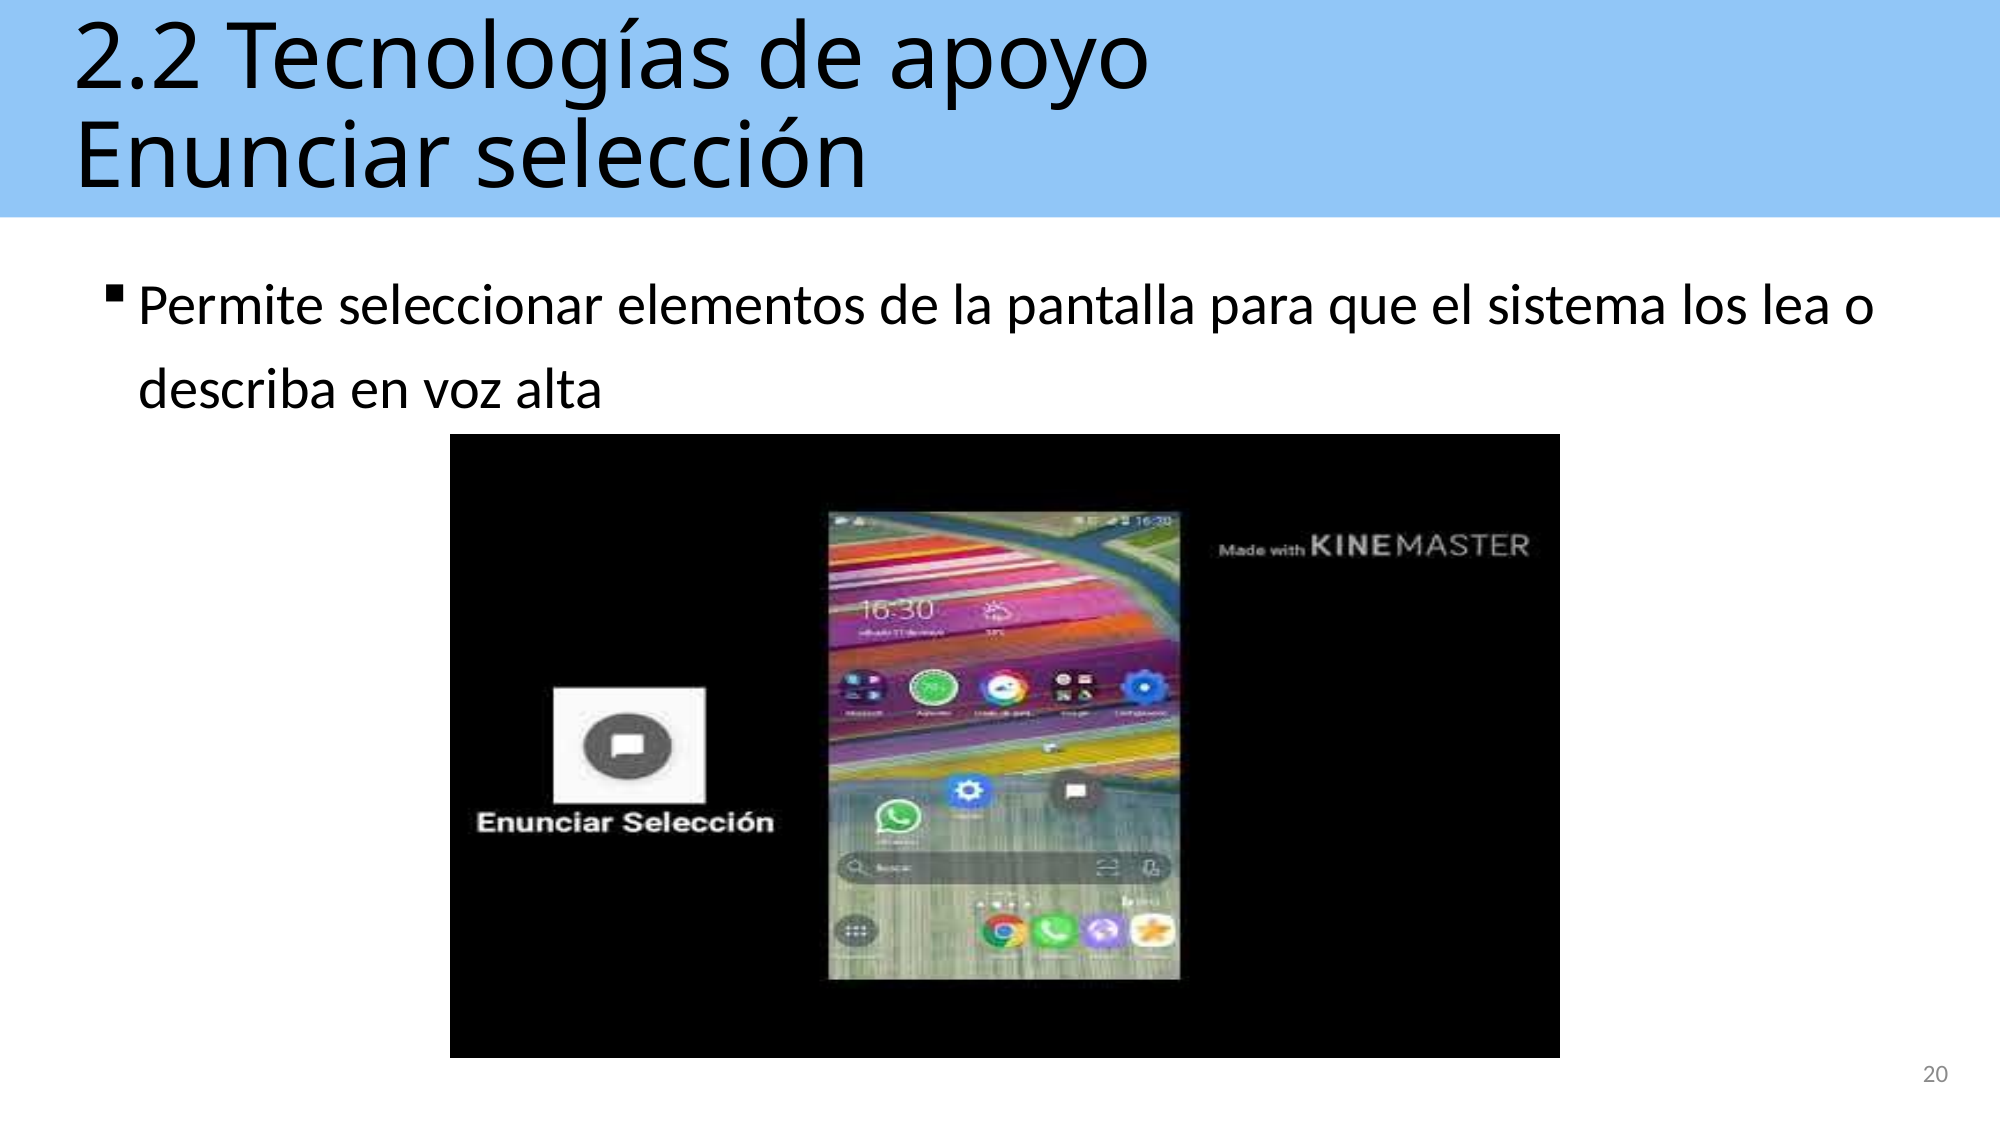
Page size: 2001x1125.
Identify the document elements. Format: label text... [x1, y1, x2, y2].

list Permite seleccionar elementos de la pantalla para que el sistema los lea o describa en voz alta [86, 244, 1896, 1016]
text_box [449, 433, 1561, 1059]
title 2.2 Tecnologías de apoyo Enunciar selección [0, 0, 2000, 218]
slide_number 20 [1513, 1042, 1964, 1103]
